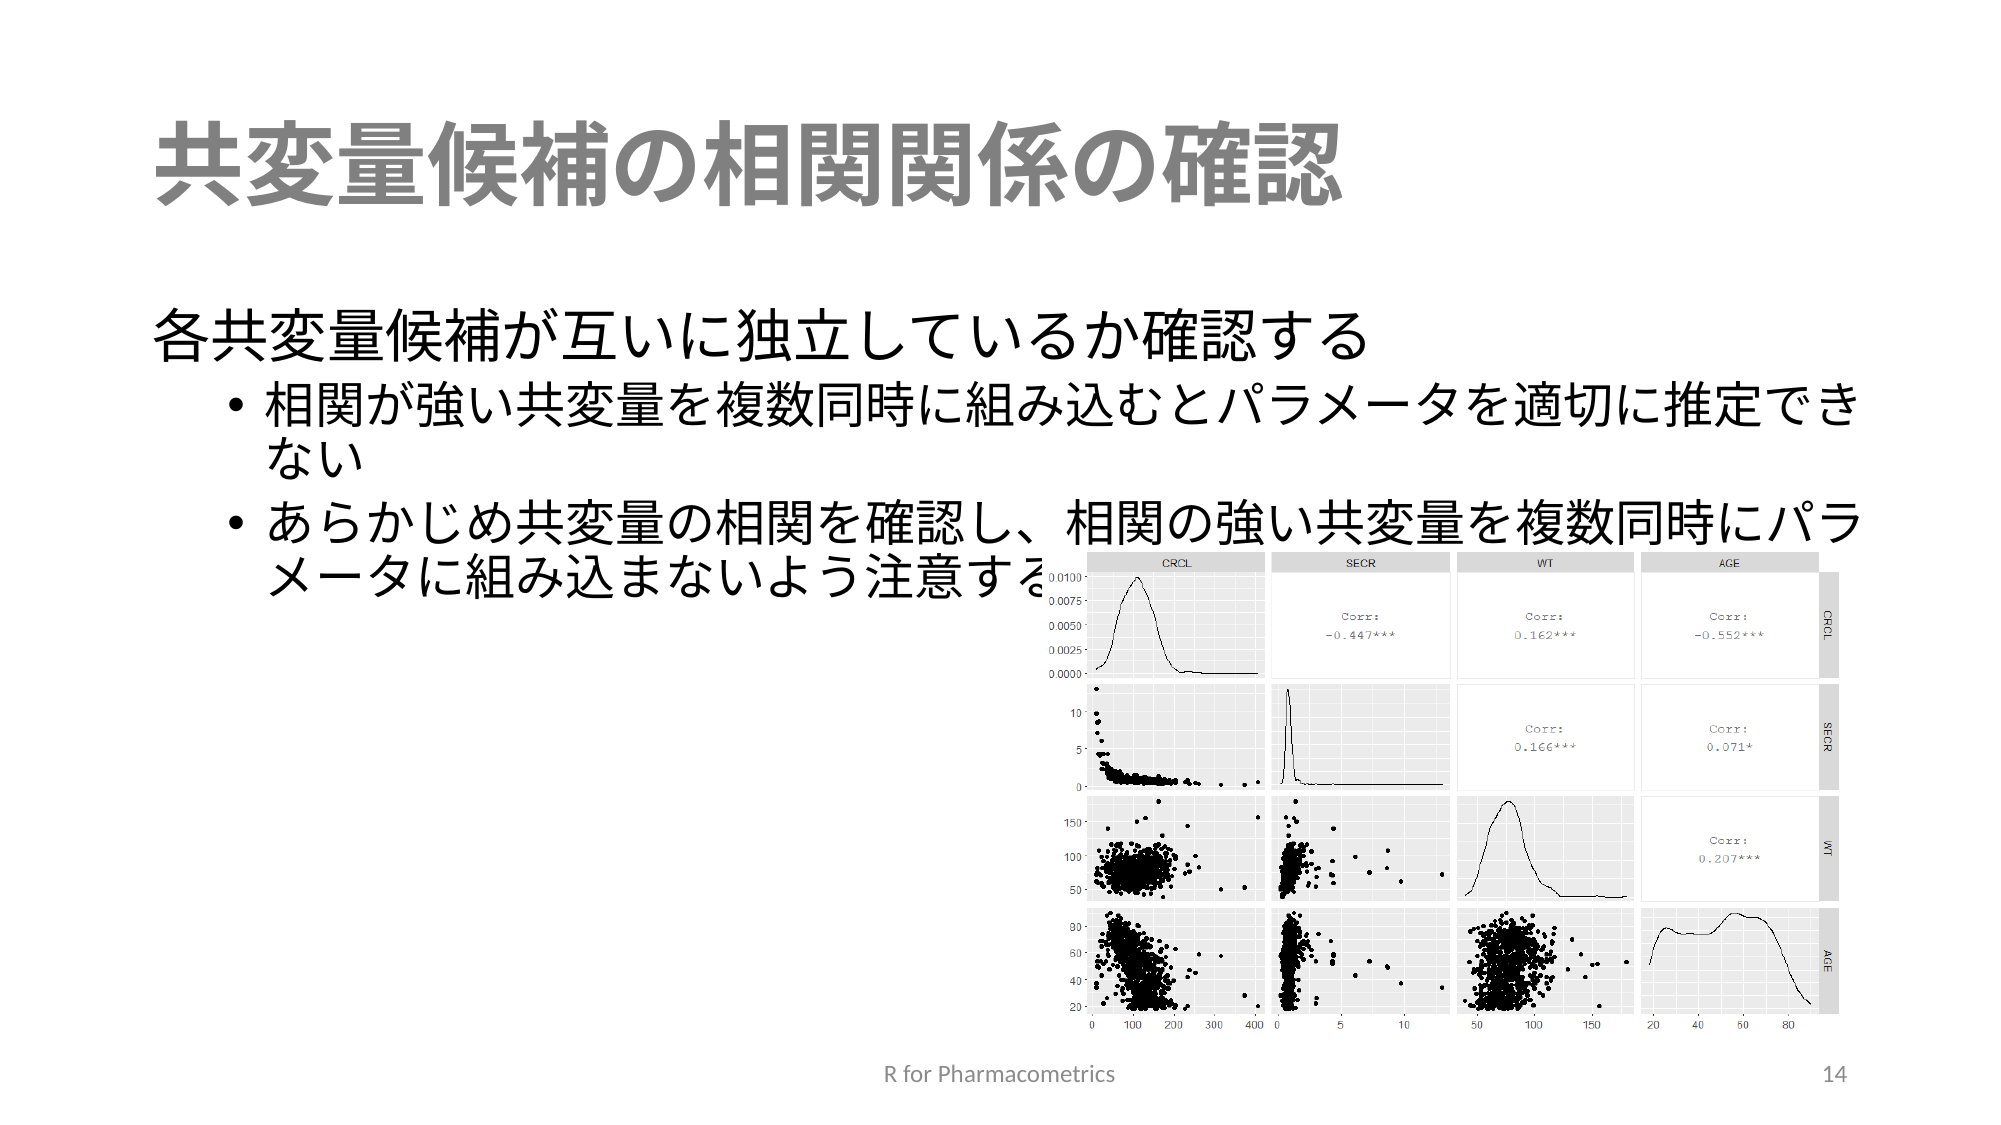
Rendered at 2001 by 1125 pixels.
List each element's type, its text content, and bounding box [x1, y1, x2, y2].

footer R for Pharmacometrics [662, 1042, 1338, 1103]
list 各共変量候補が互いに独立しているか確認する 相関が強い共変量を複数同時に組み込むとパラメータを適切に推定できない あらかじめ共変量の相関を確認し、相関の強い共変量を複数同時にパラメータに組み込まないよう注意する [137, 299, 1915, 1014]
title 共変量候補の相関関係の確認 [137, 59, 1863, 278]
picture [1042, 545, 1846, 1036]
slide_number 14 [1412, 1042, 1863, 1103]
